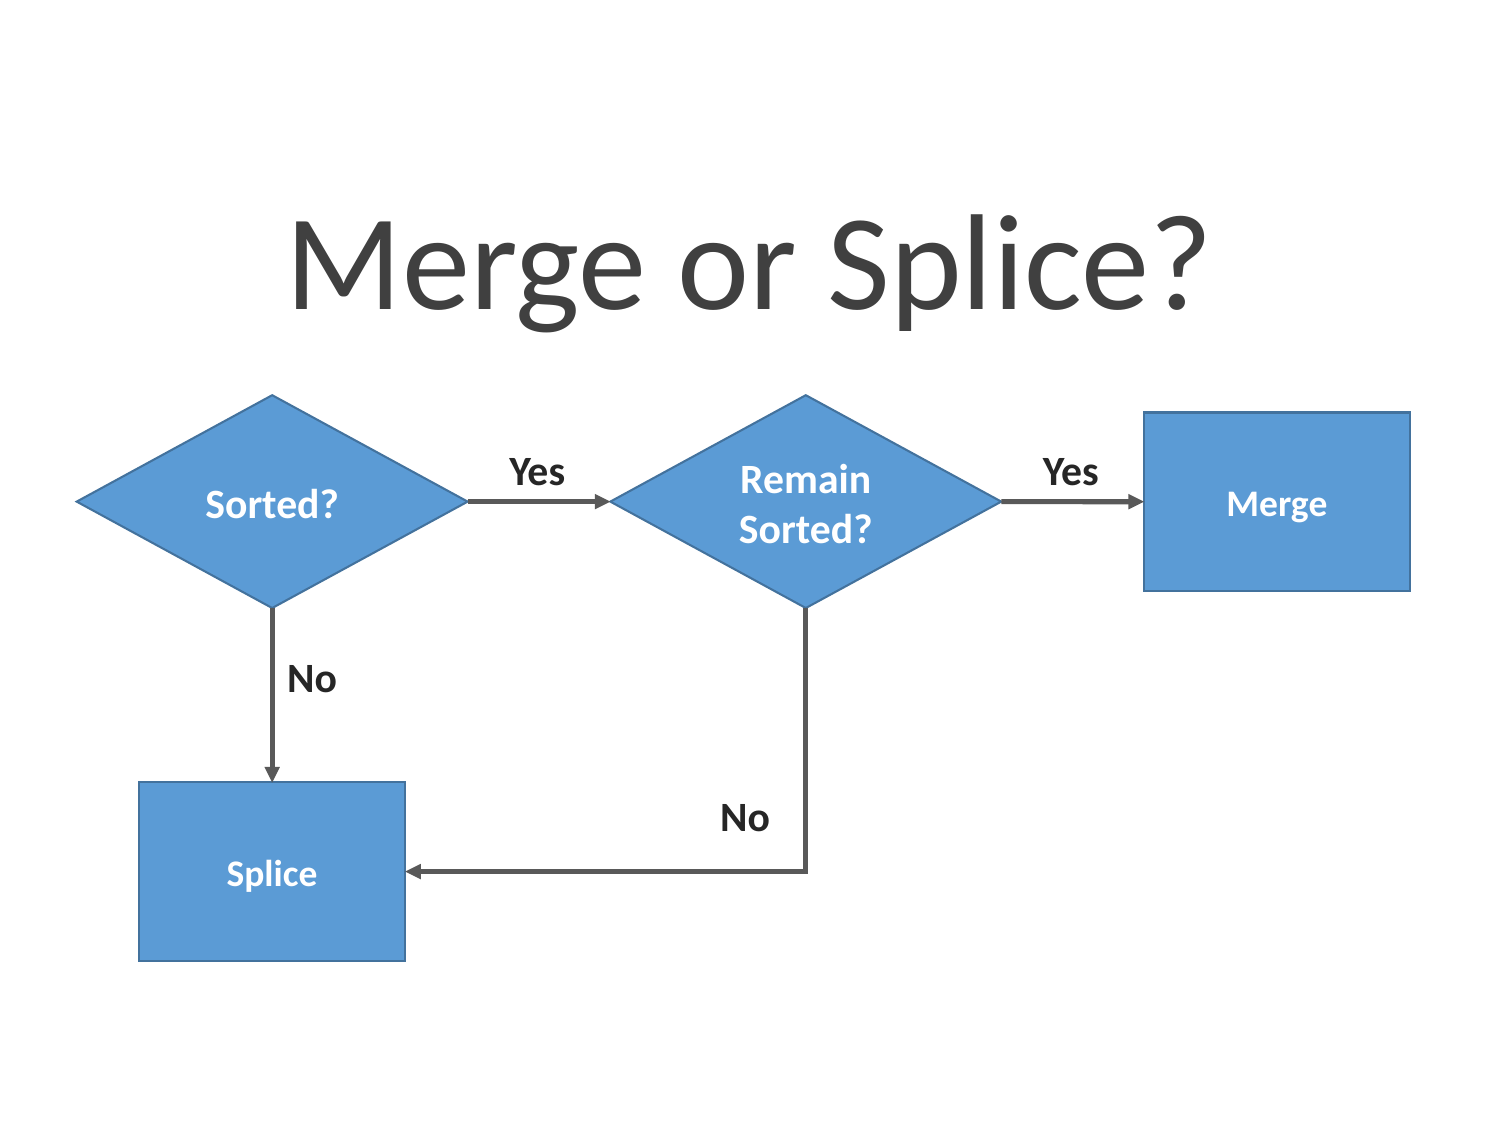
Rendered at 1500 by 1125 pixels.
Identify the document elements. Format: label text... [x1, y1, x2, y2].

text_box Sorted? [74, 394, 468, 609]
text_box Yes [1028, 436, 1171, 501]
list Merge or Splice? [103, 184, 1397, 348]
text_box No [273, 643, 415, 708]
text_box Merge [1143, 411, 1411, 592]
text_box Remain Sorted? [610, 394, 1001, 609]
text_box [473, 539, 738, 941]
text_box Yes [494, 436, 638, 501]
text_box Splice [138, 781, 406, 962]
text_box No [738, 782, 849, 848]
